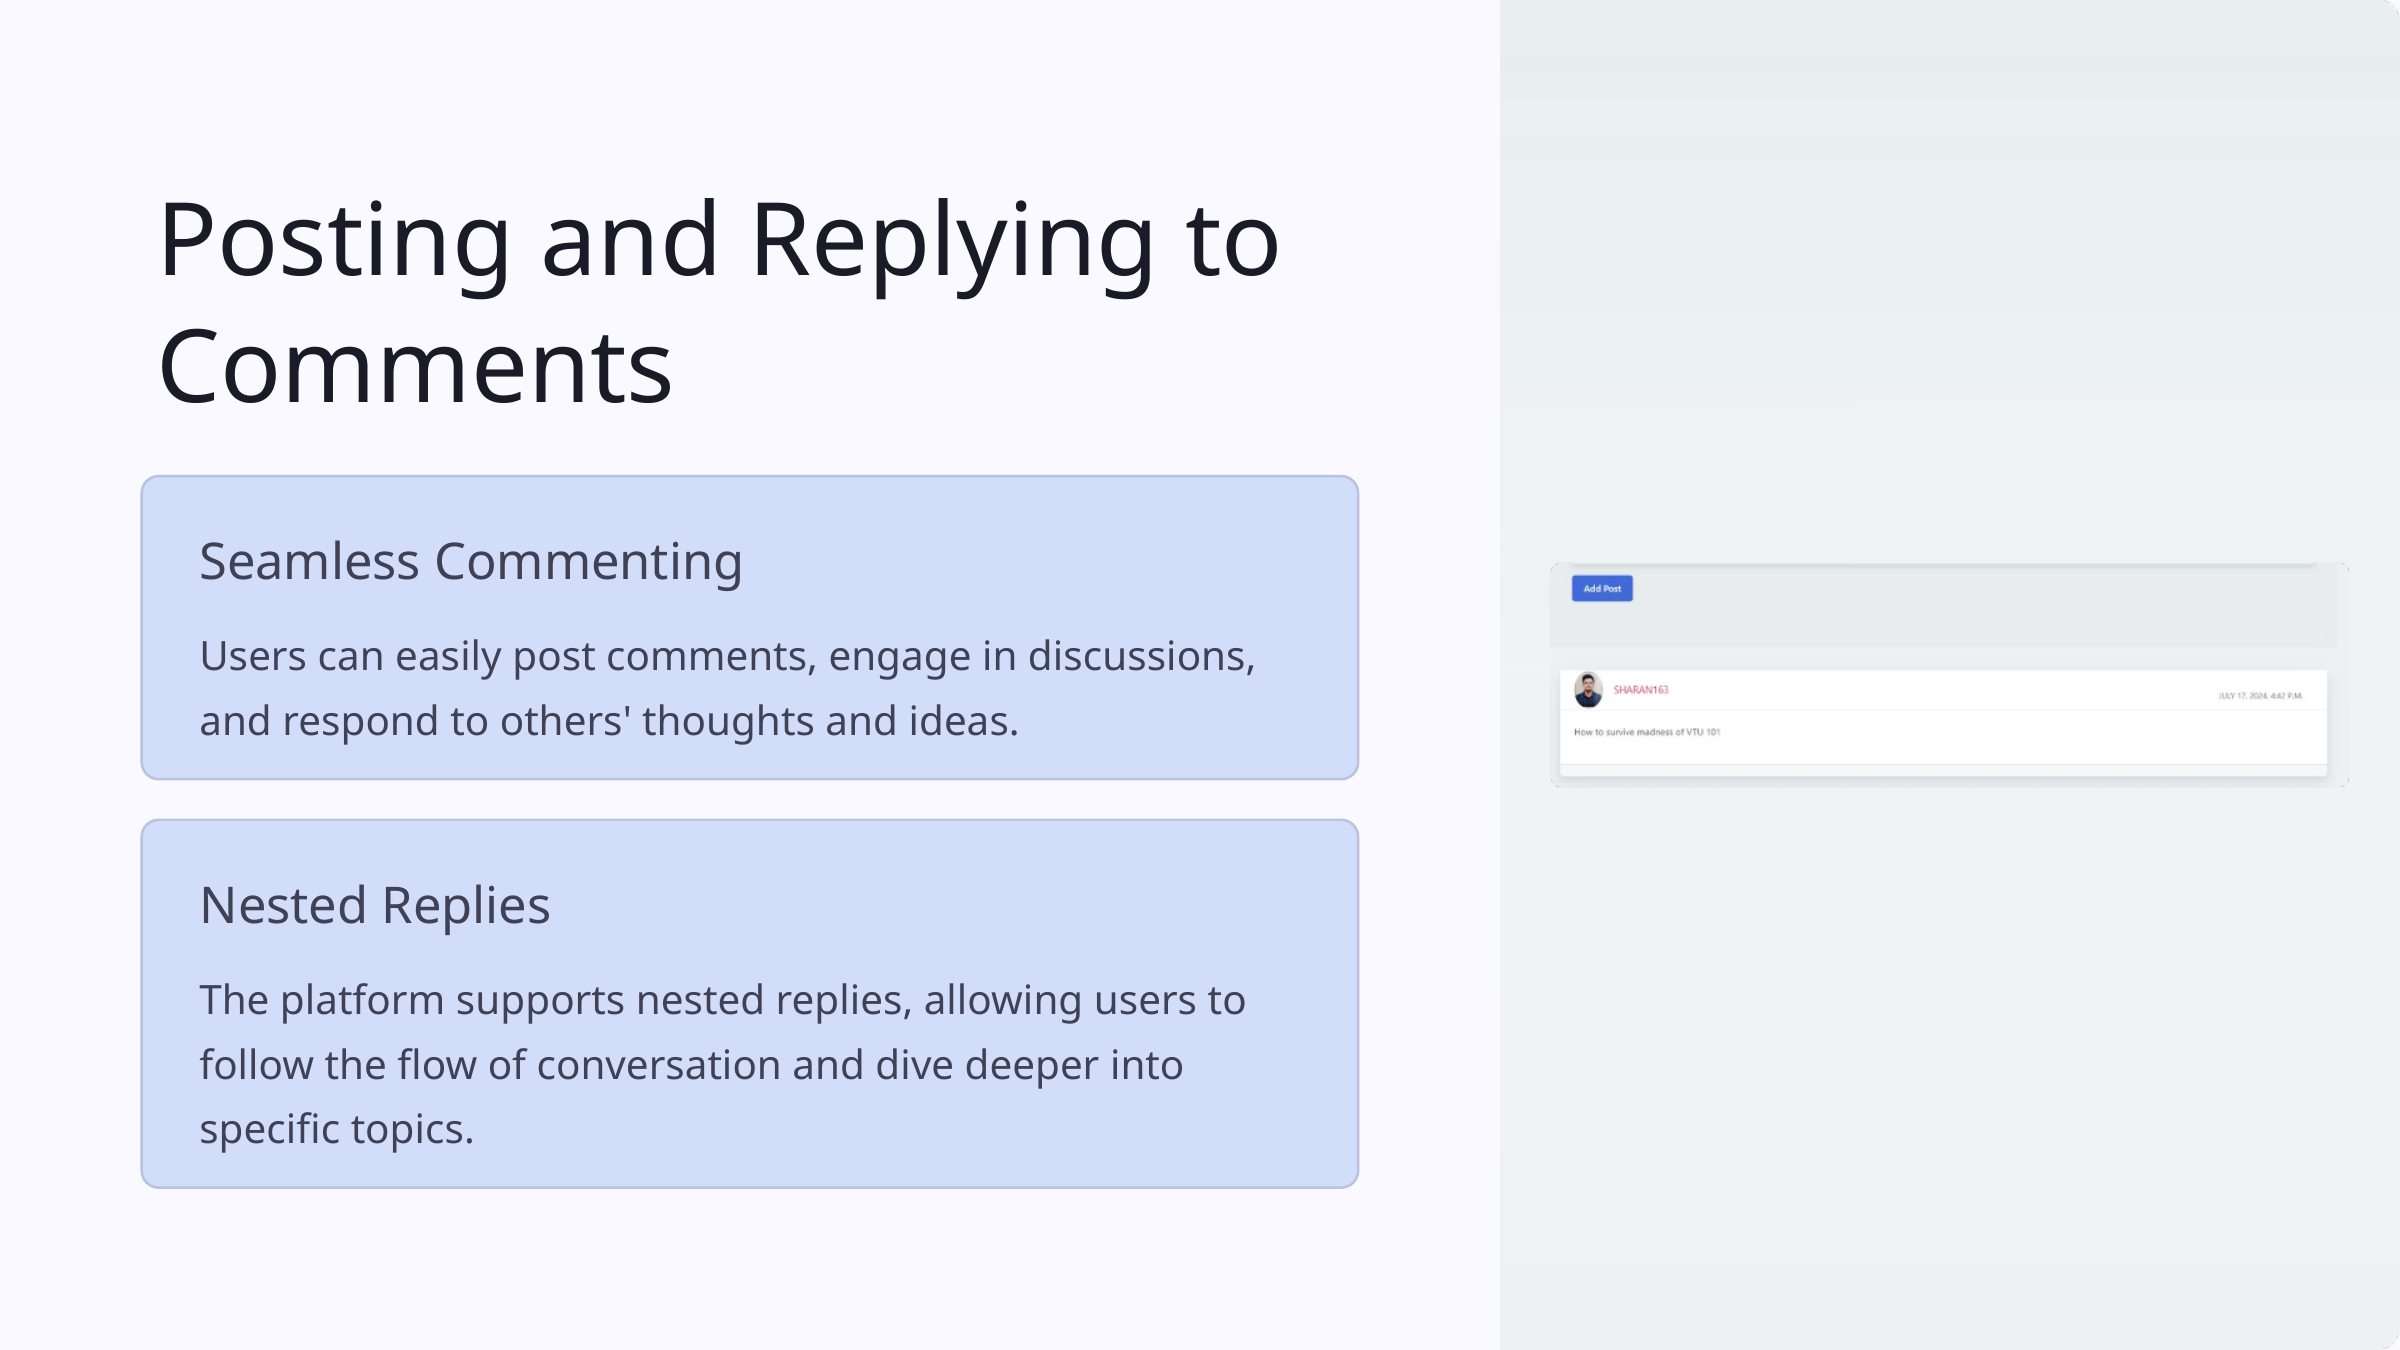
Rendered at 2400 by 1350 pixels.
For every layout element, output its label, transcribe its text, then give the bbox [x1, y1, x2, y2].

text_box The platform supports nested replies, allowing users to follow the flow of conversation and dive deeper into specific topics. [184, 950, 1316, 1145]
text_box [0, 0, 1499, 1350]
text_box Seamless Commenting [184, 519, 771, 583]
text_box Users can easily post comments, engage in discussions, and respond to others' thoughts and ideas. [184, 606, 1316, 737]
text_box [141, 819, 1359, 1188]
picture [1499, 0, 2400, 1350]
text_box Posting and Replying to Comments [141, 162, 1359, 416]
text_box [141, 476, 1359, 780]
text_box Nested Replies [184, 862, 691, 926]
